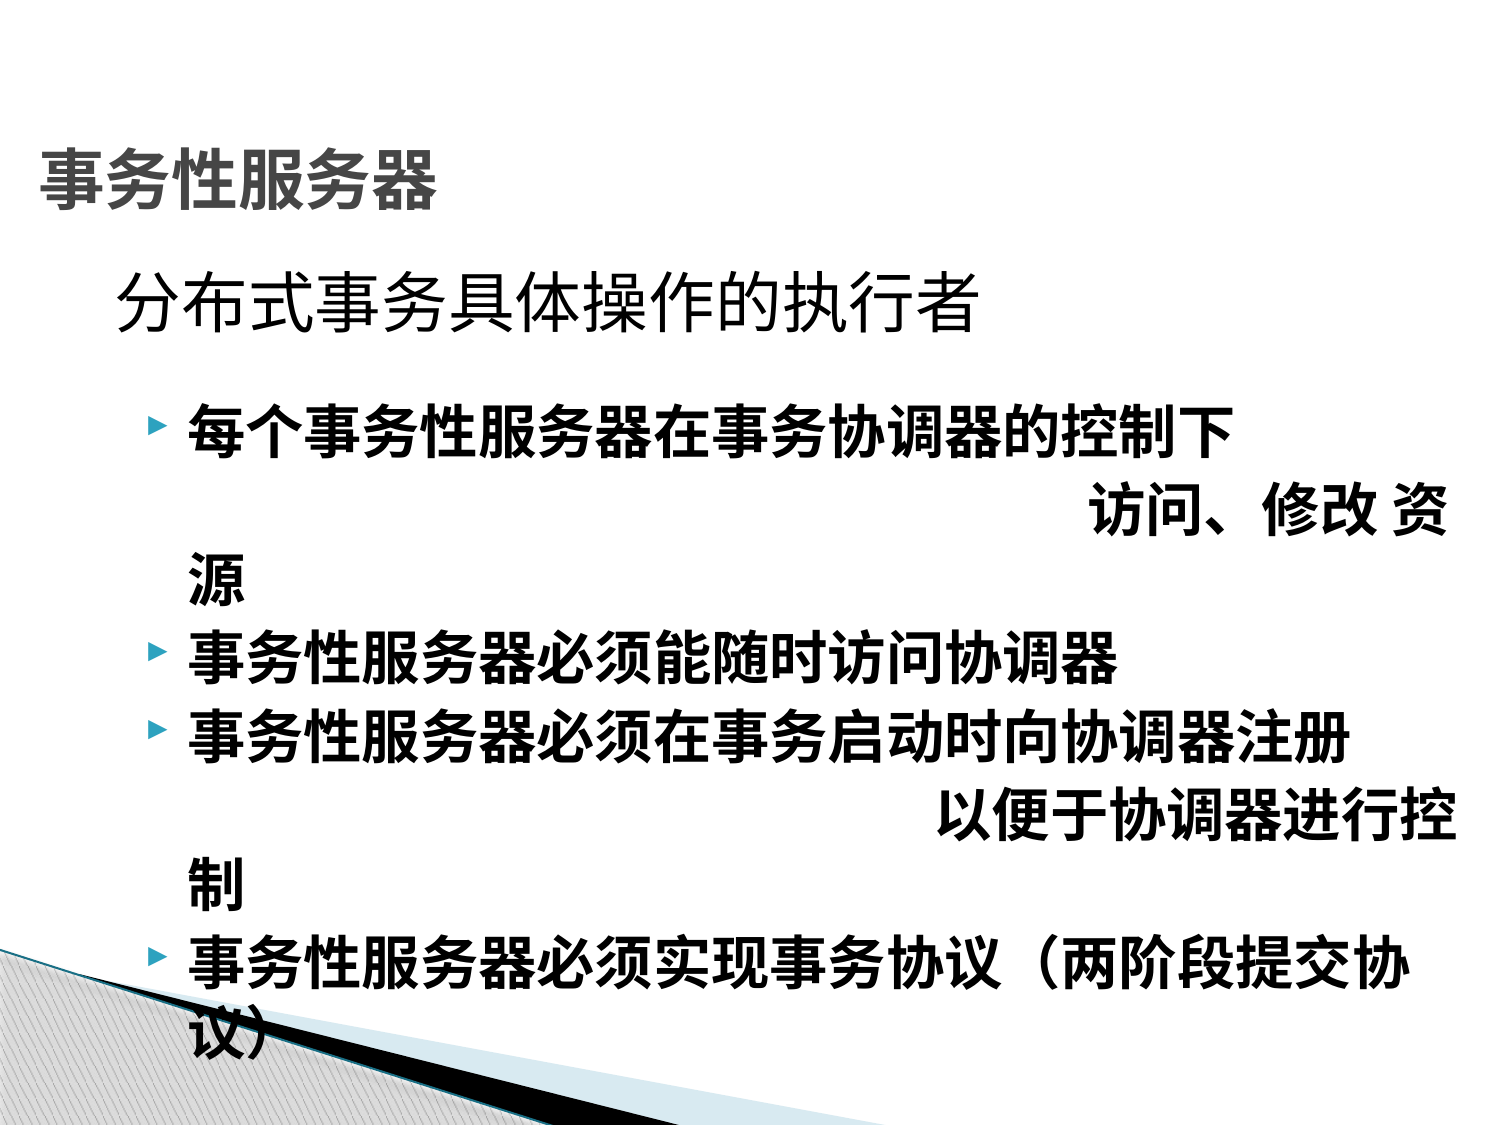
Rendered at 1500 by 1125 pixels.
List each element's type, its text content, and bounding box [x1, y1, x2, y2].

text_box [0, 953, 112, 990]
text_box [343, 1063, 542, 1125]
list 每个事务性服务器在事务协调器的控制下 访问、修改 资源 事务性服务器必须能随时访问协调器 事务性服务器必须在事务启动时向协调器注册 以便于协调器进行控制 事务性服务器必须实现事务协议（两阶段提交协议） [112, 387, 1475, 1063]
text_box 分布式事务具体操作的执行者 [99, 253, 997, 349]
title 事务性服务器 [23, 125, 474, 225]
